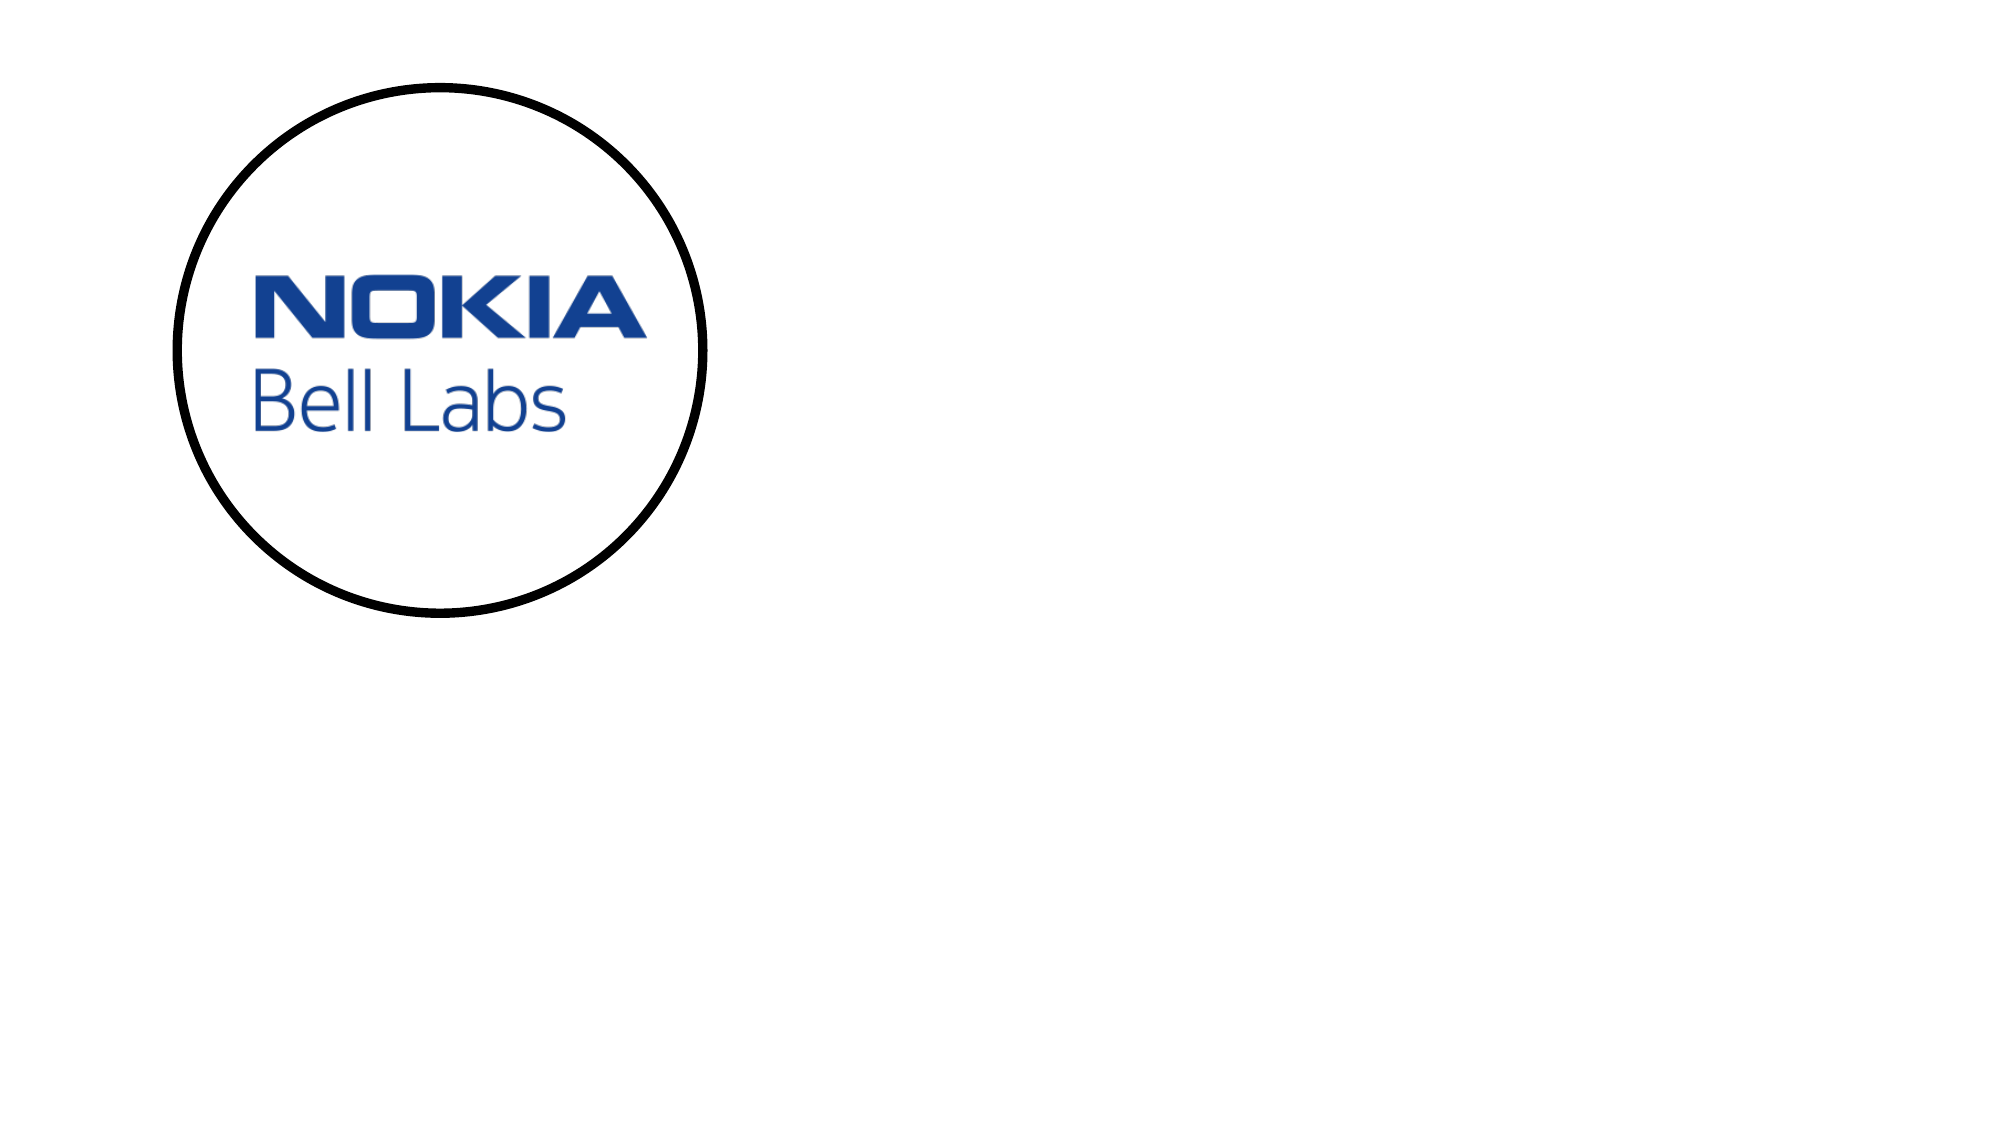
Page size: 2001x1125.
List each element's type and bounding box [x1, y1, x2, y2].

text_box [177, 87, 703, 614]
